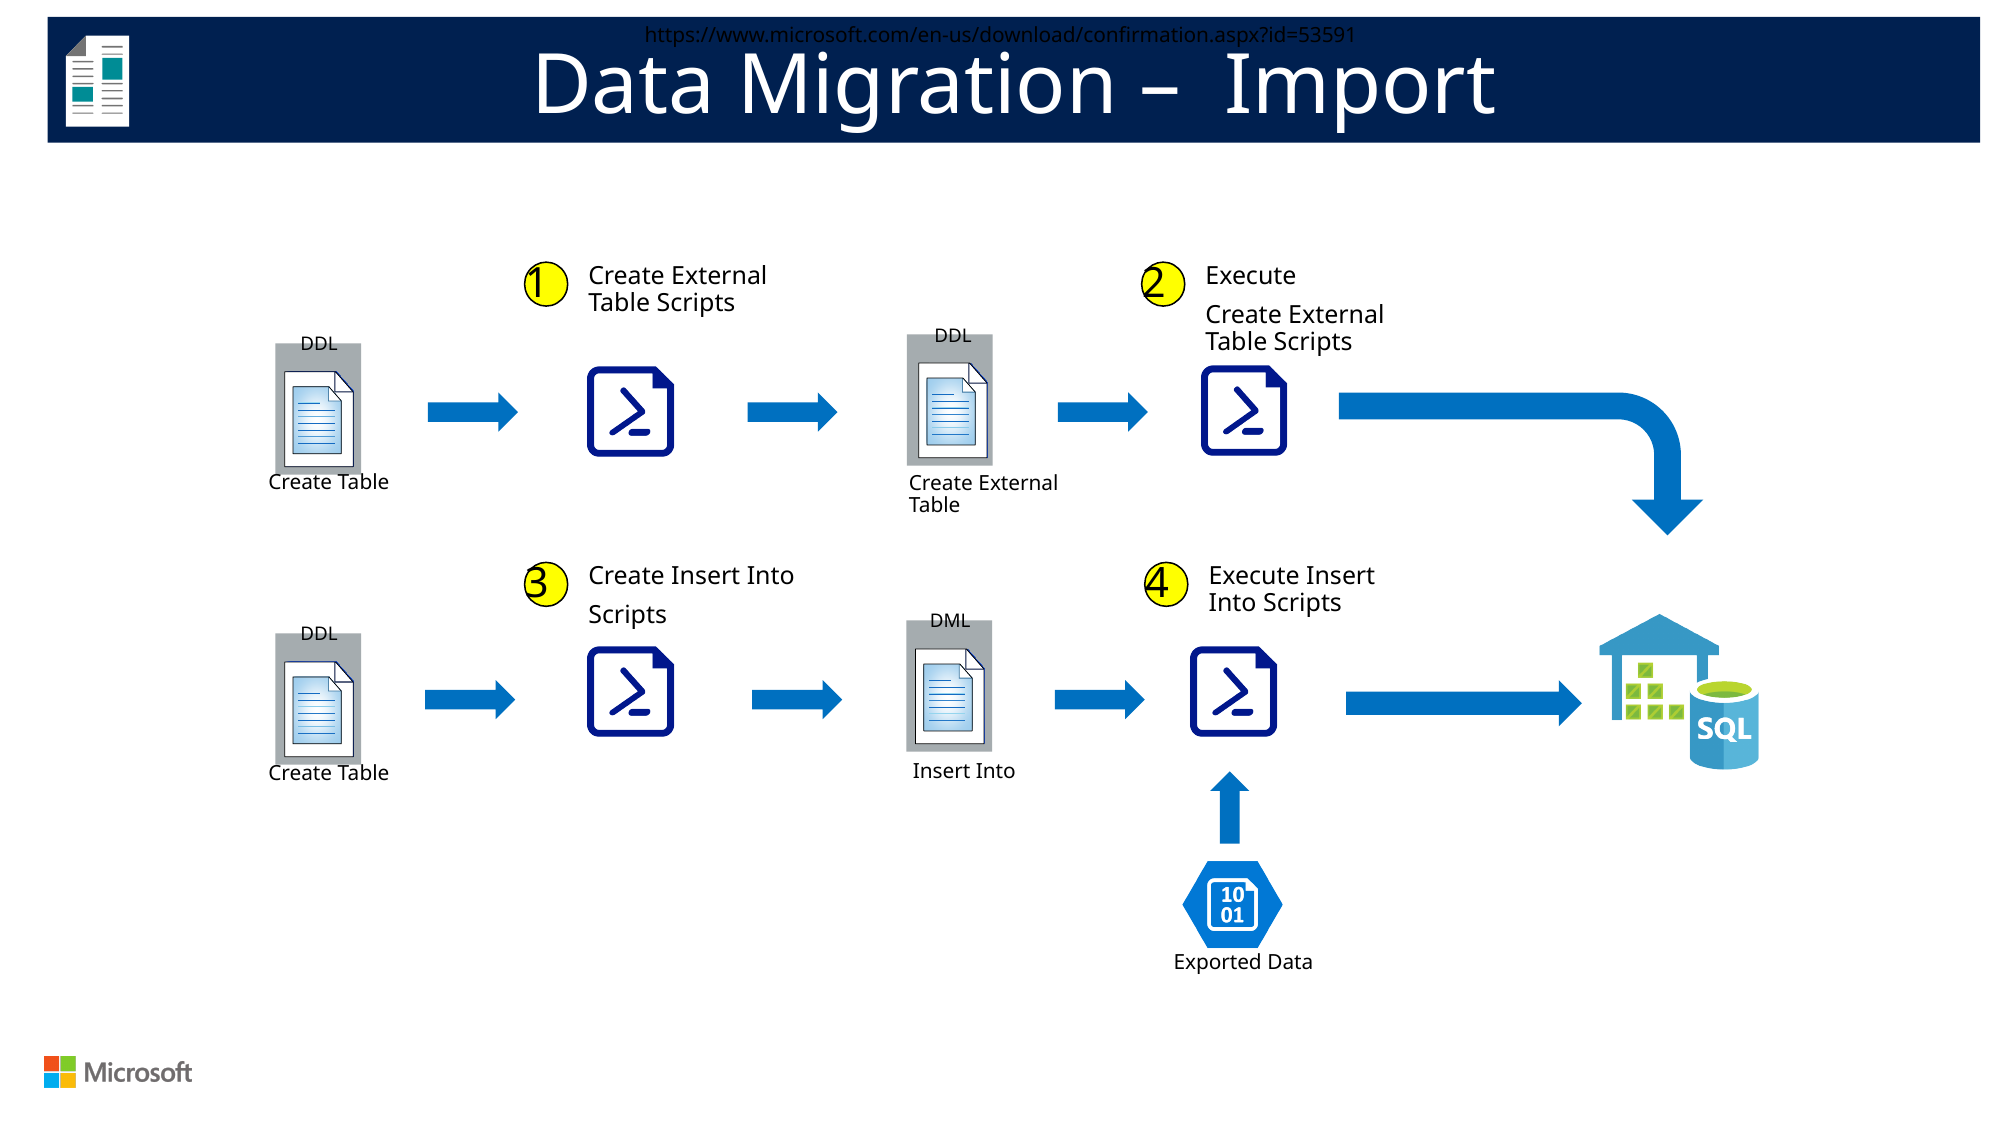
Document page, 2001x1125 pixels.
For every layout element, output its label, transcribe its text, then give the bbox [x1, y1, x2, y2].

picture [44, 1056, 192, 1088]
text_box Execute Create External Table Scripts [1179, 238, 1450, 380]
text_box Data Migration – Import [47, 16, 1981, 144]
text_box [65, 35, 130, 127]
text_box Create Insert Into Scripts [558, 538, 833, 654]
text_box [238, 614, 504, 823]
text_box Create External Table Scripts [558, 238, 833, 341]
text_box https://www.microsoft.com/en-us/download/confirmation.aspx?id=53591 [494, 8, 1513, 59]
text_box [862, 315, 1179, 545]
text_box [1138, 538, 1189, 633]
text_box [882, 601, 1200, 822]
picture [1182, 853, 1284, 955]
picture [1598, 611, 1760, 772]
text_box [518, 538, 568, 633]
text_box [751, 679, 843, 720]
text_box Execute Insert Into Scripts [1189, 538, 1453, 641]
picture [1198, 365, 1290, 457]
text_box [504, 687, 516, 712]
text_box [1345, 679, 1583, 728]
text_box [504, 397, 519, 428]
text_box [746, 391, 839, 433]
picture [585, 646, 676, 737]
picture [1187, 646, 1279, 737]
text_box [238, 324, 504, 532]
text_box [1209, 770, 1251, 845]
text_box [1338, 391, 1704, 536]
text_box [518, 238, 568, 333]
text_box Exported Data [1143, 940, 1384, 986]
picture [585, 366, 676, 457]
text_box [1135, 238, 1185, 333]
